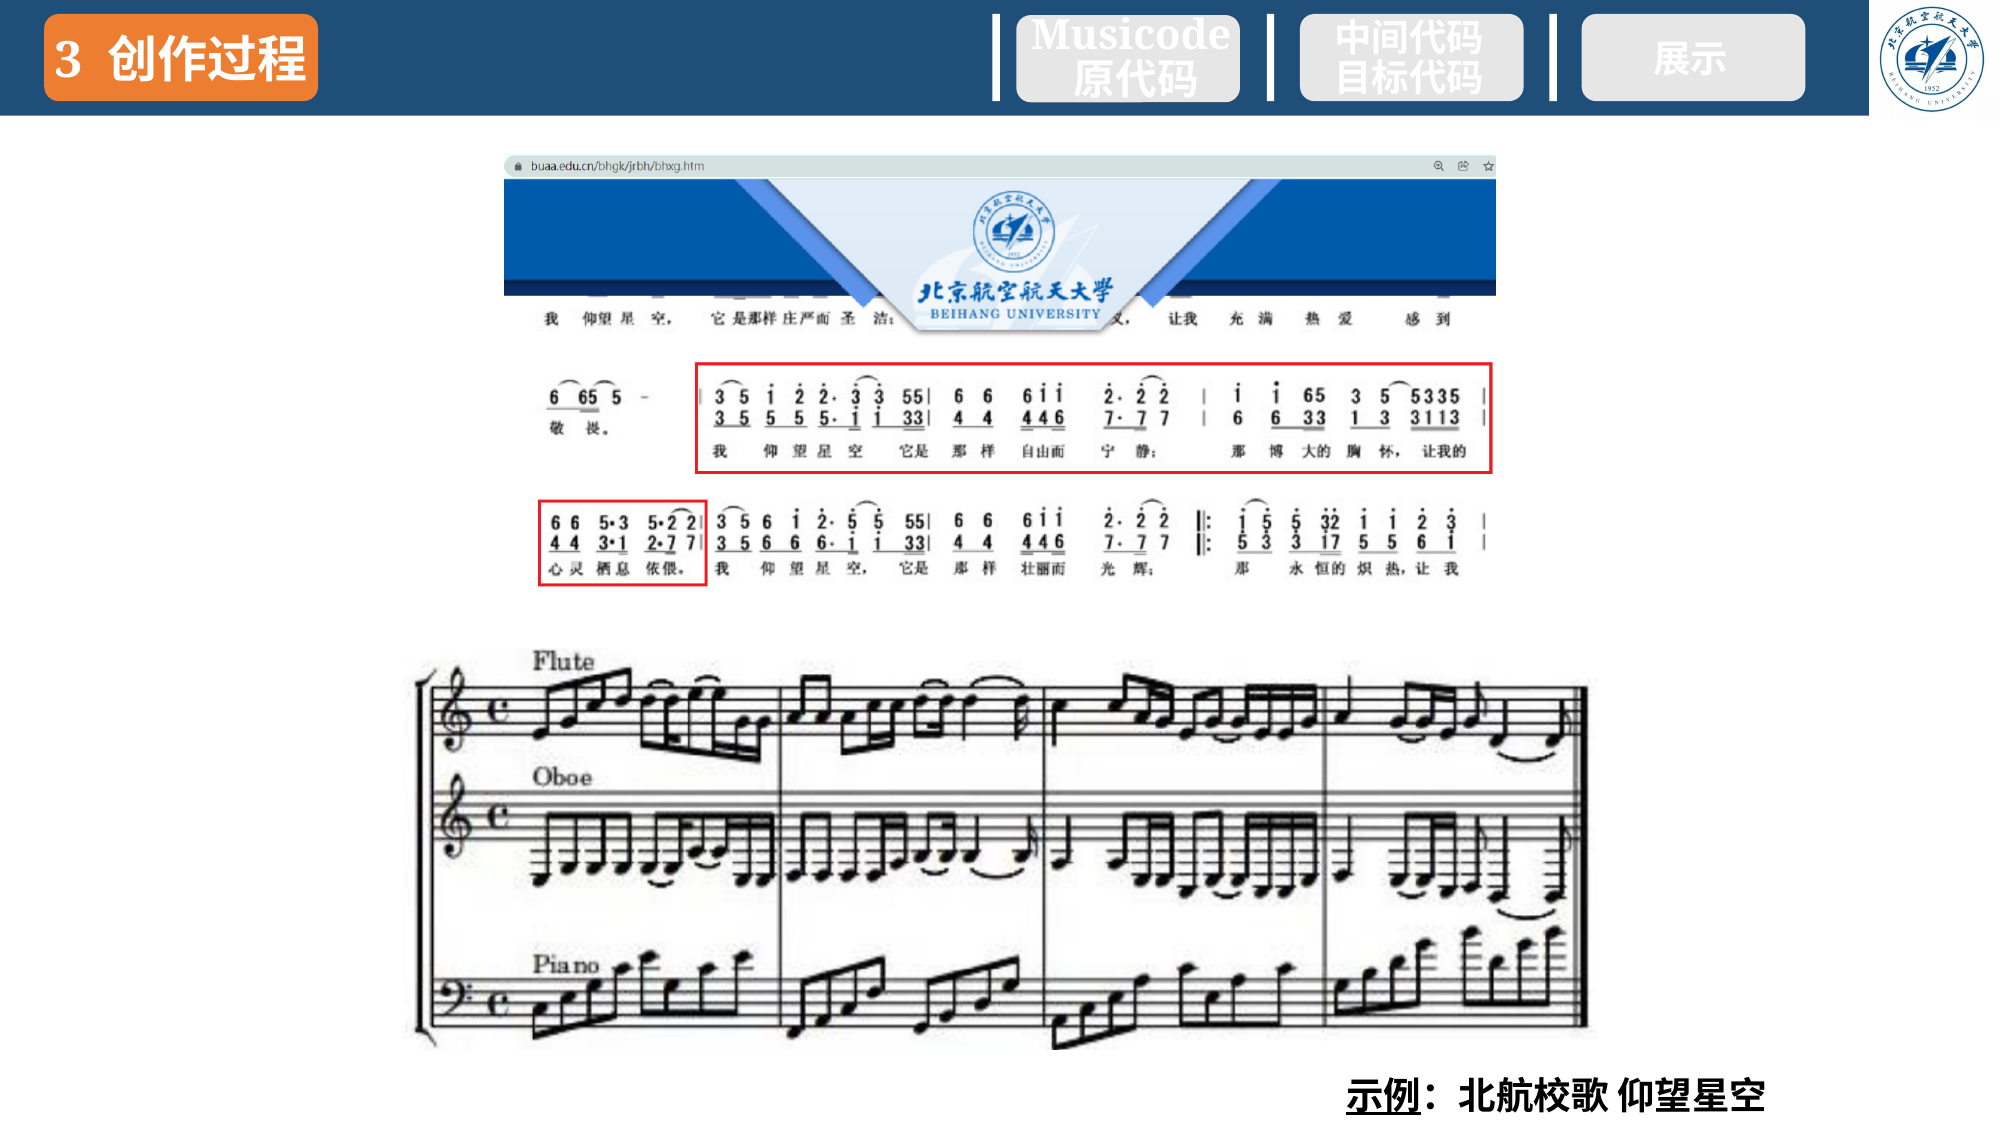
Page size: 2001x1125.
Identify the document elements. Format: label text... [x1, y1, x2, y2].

text_box 展示 [1566, 2, 1816, 118]
text_box 中间代码 目标代码 [1319, 1, 1569, 117]
picture [1869, 0, 2000, 121]
text_box [1548, 13, 1558, 102]
text_box 示例：北航校歌 仰望星空 [1097, 1064, 2000, 1125]
text_box [1266, 13, 1275, 102]
picture [504, 153, 1496, 594]
text_box [991, 13, 1001, 102]
text_box Musicode原代码 [1011, 1, 1261, 117]
text_box 3 创作过程 [39, 3, 421, 120]
picture [403, 648, 1597, 1050]
text_box [1298, 12, 1319, 103]
